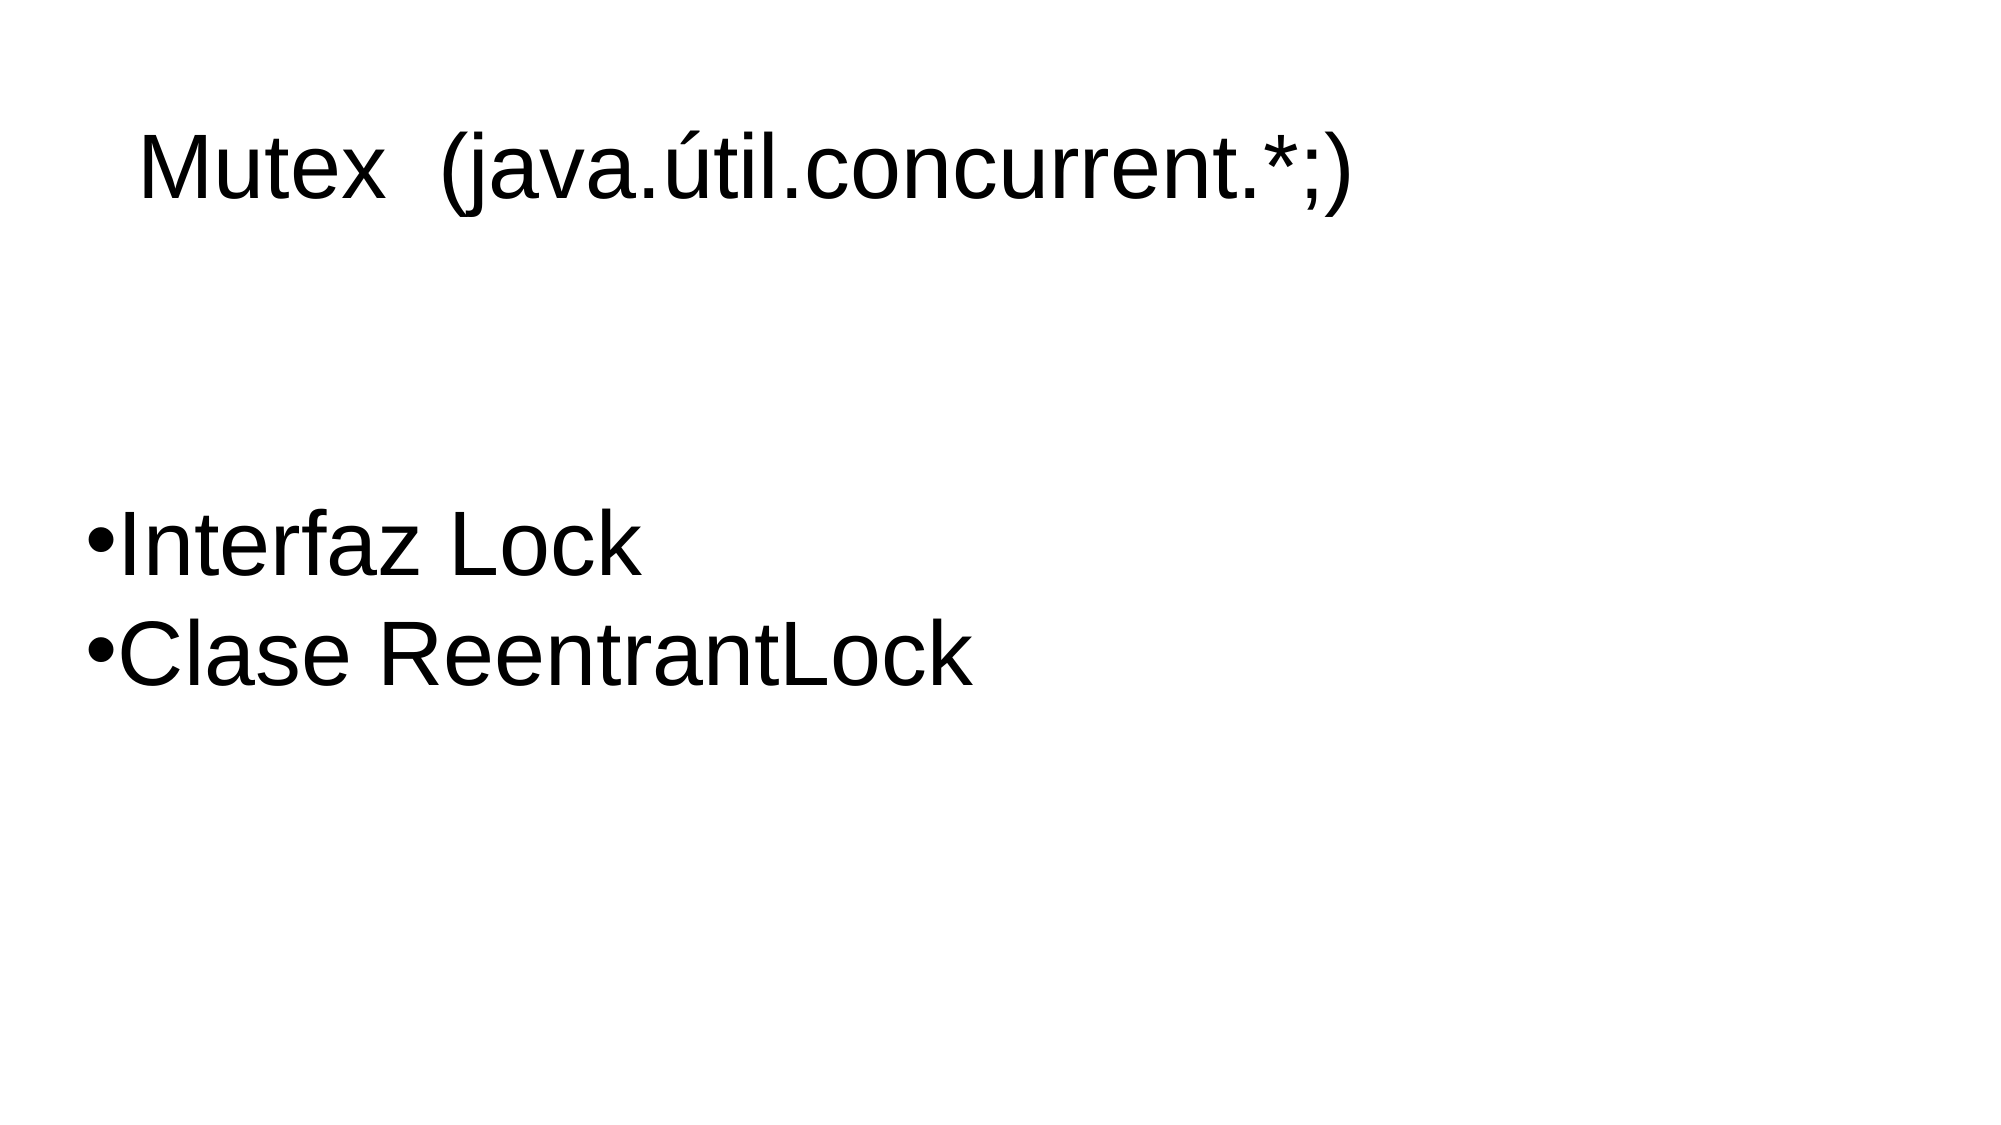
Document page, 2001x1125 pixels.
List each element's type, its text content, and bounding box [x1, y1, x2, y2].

text_box Mutex (java.útil.concurrent.*;) [137, 59, 1863, 278]
text_box Interfaz Lock Clase ReentrantLock [85, 485, 1811, 703]
